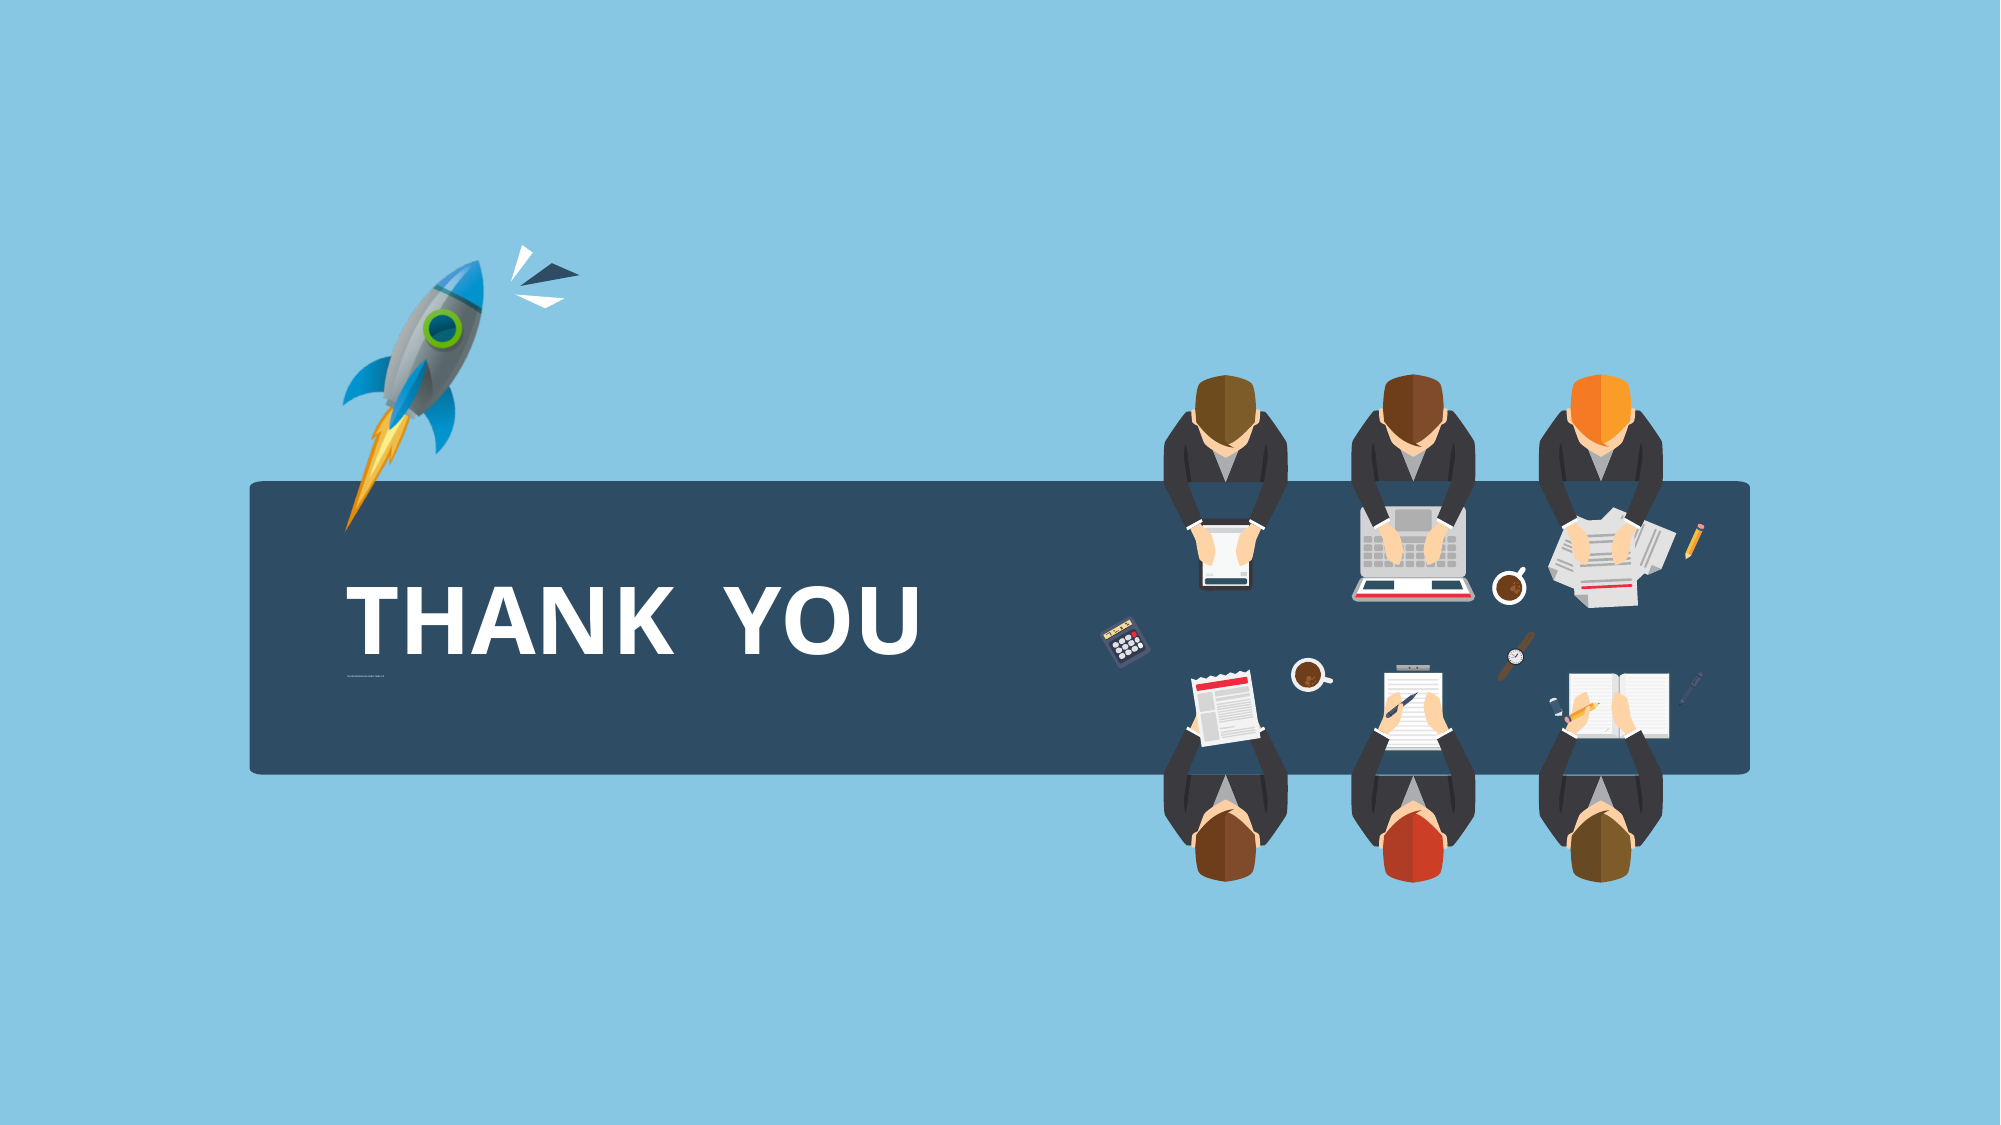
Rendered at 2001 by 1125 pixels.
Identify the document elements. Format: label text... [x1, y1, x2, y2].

text_box THANK YOU [330, 553, 1014, 681]
text_box [515, 243, 535, 269]
picture [273, 243, 550, 551]
text_box [522, 261, 583, 287]
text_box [1076, 374, 1750, 883]
text_box THE PROFESSIONAL BUSINESS TEMPLATE [332, 668, 1021, 686]
text_box [522, 293, 569, 310]
text_box [249, 481, 1076, 775]
